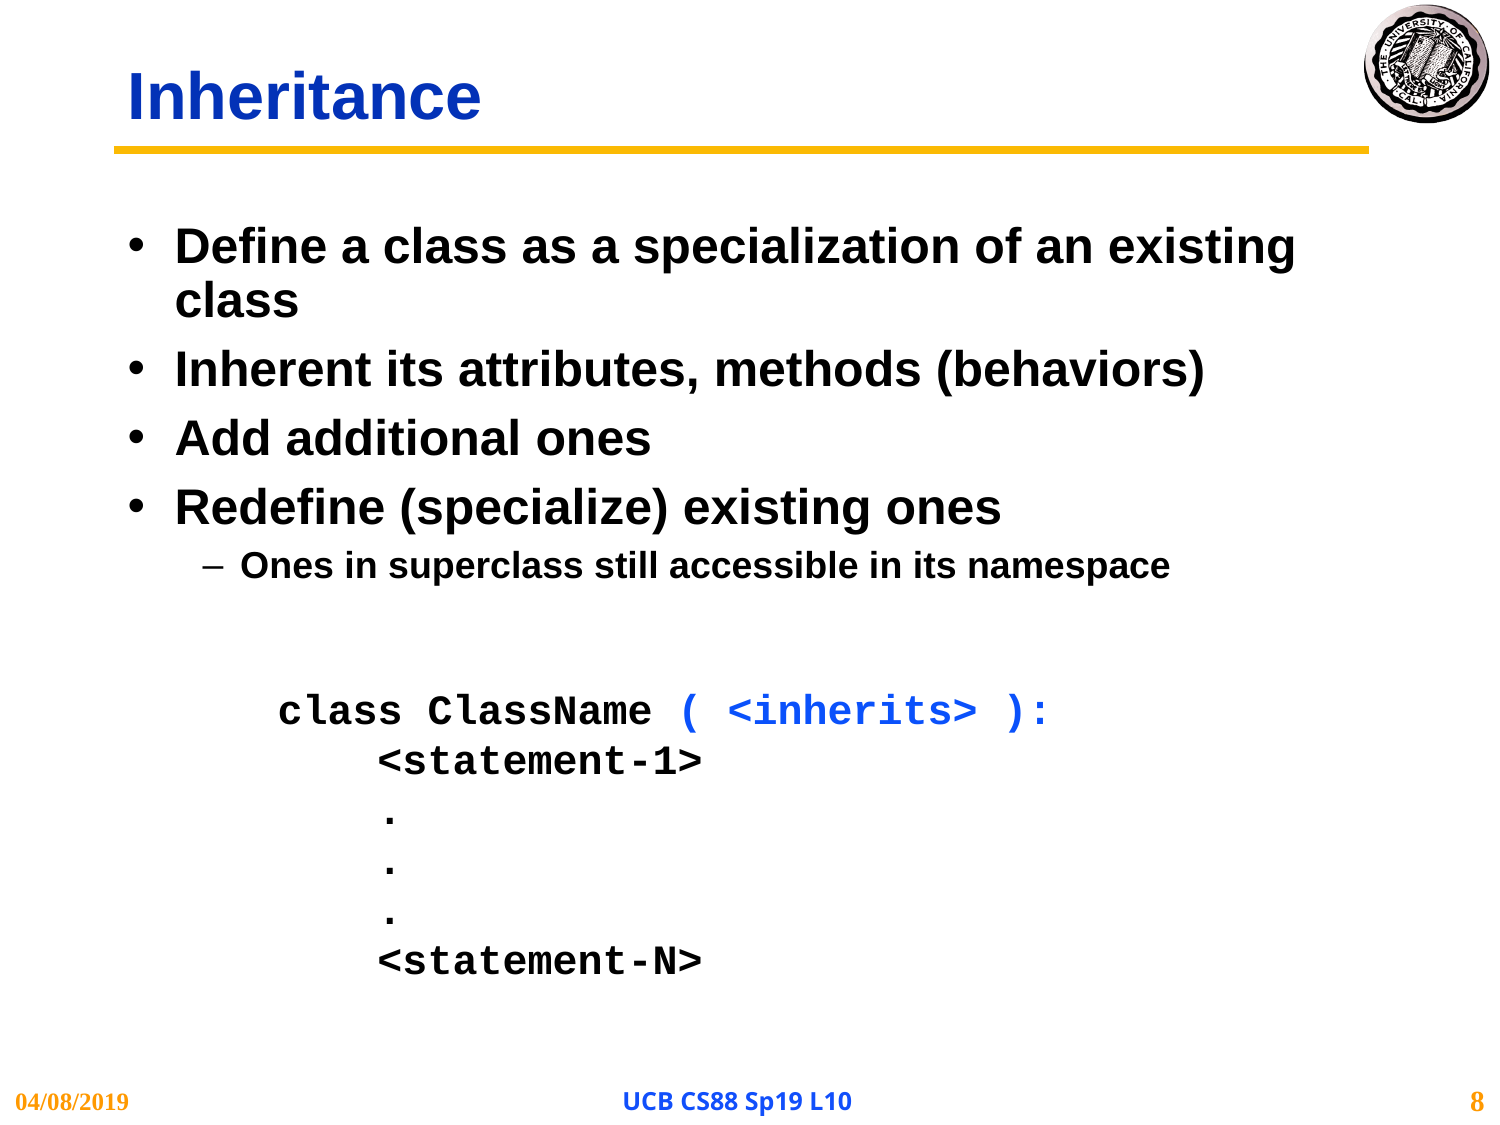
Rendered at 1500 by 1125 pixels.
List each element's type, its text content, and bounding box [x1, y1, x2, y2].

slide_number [0, 1074, 250, 1125]
footer UCB CS88 Sp19 L10 [500, 1074, 975, 1125]
picture [1350, 0, 1500, 127]
title Inheritance [112, 37, 1375, 159]
text_box class ClassName ( <inherits> ): <statement-1> . . . <statement-N> [262, 674, 1163, 993]
list Define a class as a specialization of an existing class Inherent its attributes, methods (behaviors) Add additional ones Redefine (specialize) existing ones Ones in superclass still accessible in its namespace [112, 212, 1363, 1038]
slide_number 8 [1412, 1074, 1500, 1125]
